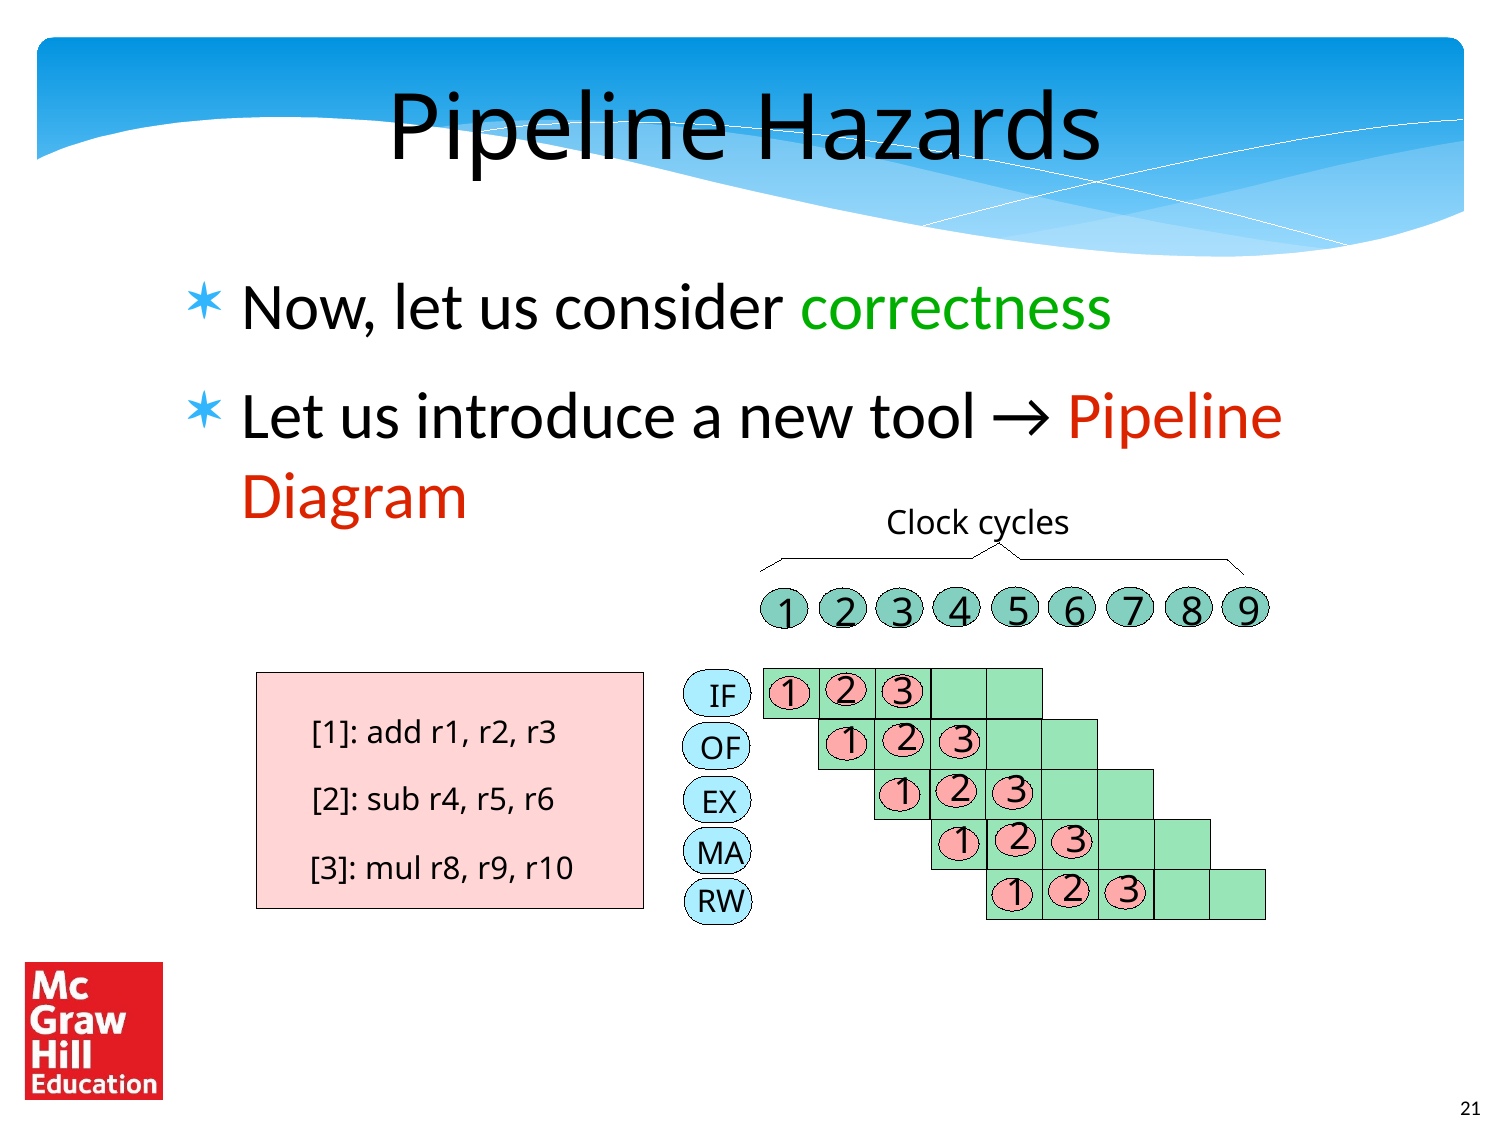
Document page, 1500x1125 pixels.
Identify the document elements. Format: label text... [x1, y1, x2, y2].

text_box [224, 462, 1294, 957]
list Now, let us consider correctness Let us introduce a new tool → Pipeline Diagram [170, 262, 1388, 1005]
picture [24, 962, 163, 1100]
title Pipeline Hazards [137, 46, 1355, 200]
